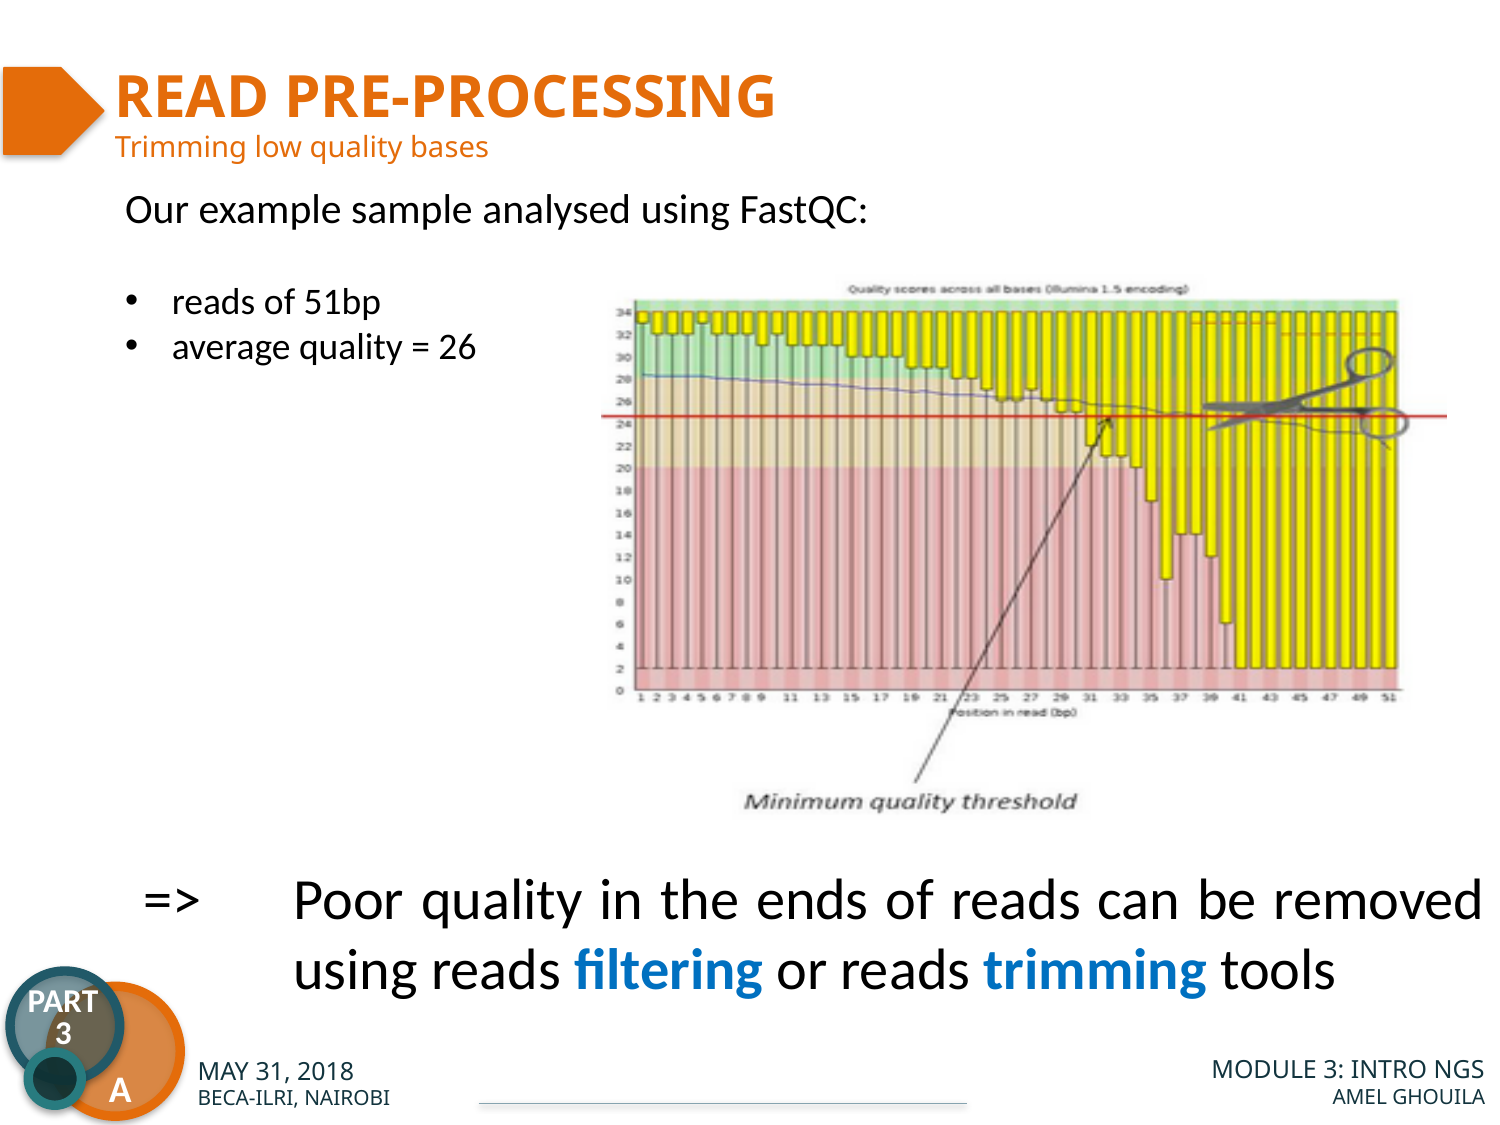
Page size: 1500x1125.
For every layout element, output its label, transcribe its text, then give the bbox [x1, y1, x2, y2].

text_box READ PRE-PROCESSING Trimming low quality bases [100, 51, 1447, 171]
text_box Raw Data [17, 9, 1500, 122]
text_box Our example sample analysed using FastQC: reads of 51bp average quality = 26 [110, 174, 1002, 375]
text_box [4, 970, 181, 1119]
picture [601, 258, 1448, 843]
text_box [3, 66, 105, 155]
text_box => Poor quality in the ends of reads can be removed using reads filtering or reads trimming tools [128, 853, 1500, 1009]
